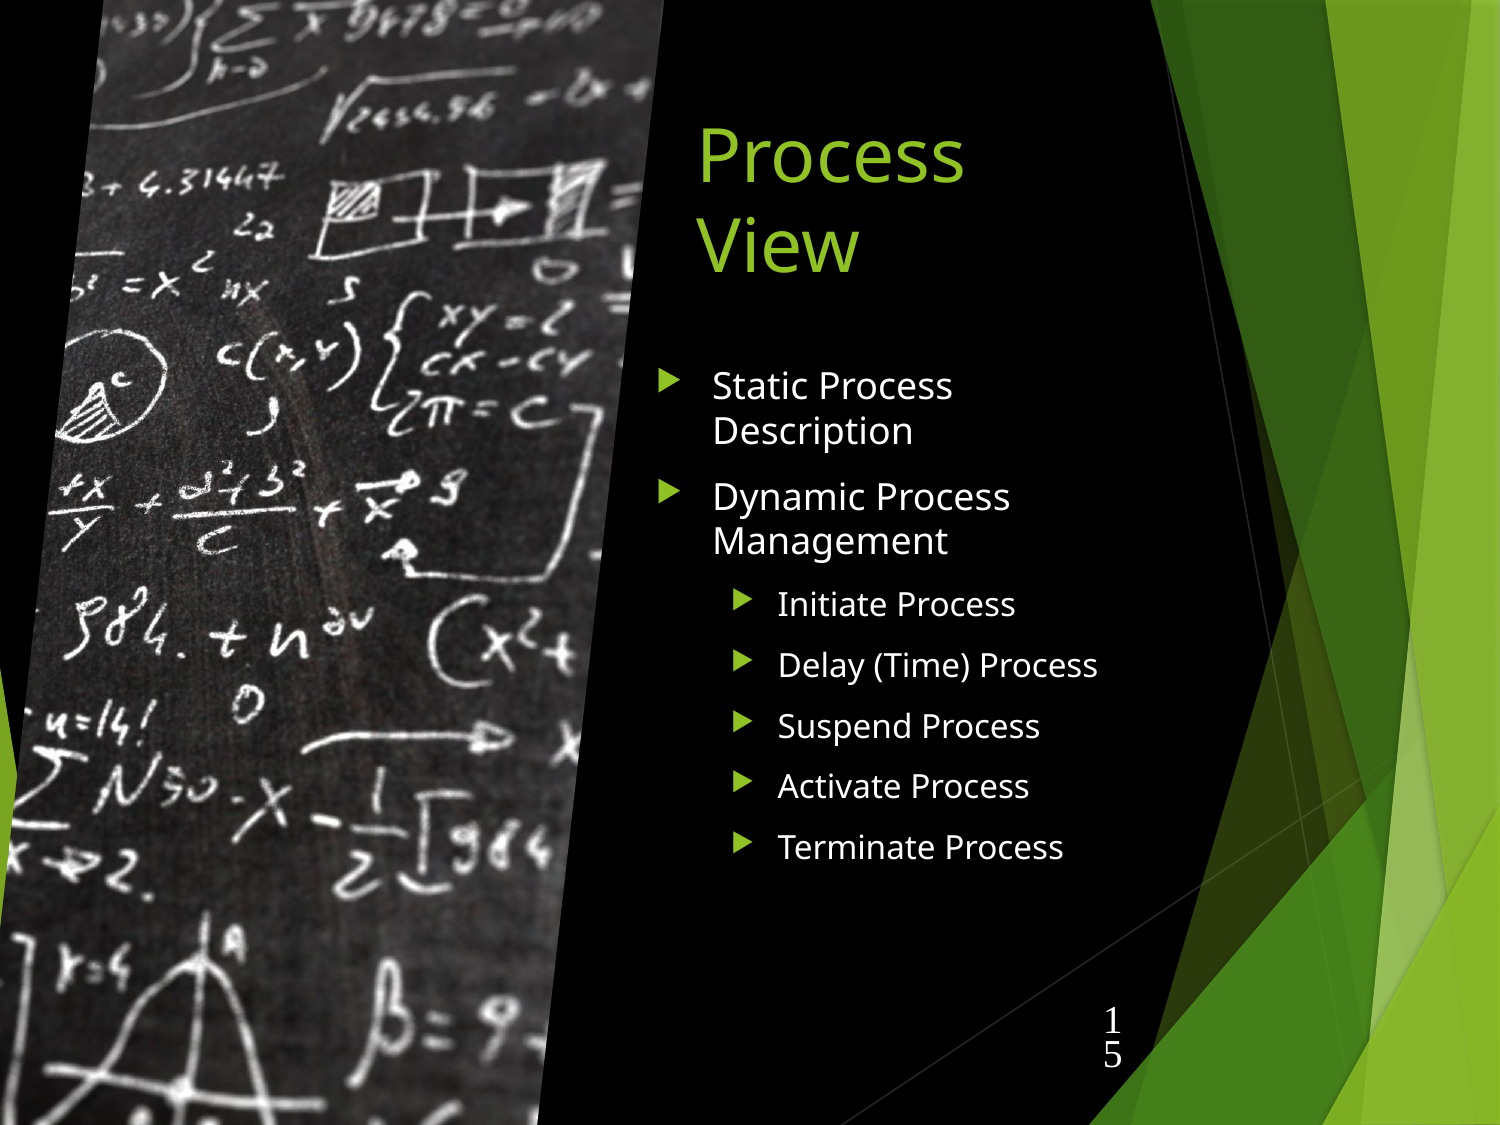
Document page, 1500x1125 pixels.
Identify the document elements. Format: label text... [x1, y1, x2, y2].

title Process View [681, 99, 1141, 317]
list Static Process Description Dynamic Process Management Initiate Process Delay (Time) Process Suspend Process Activate Process Terminate Process [670, 354, 1141, 992]
picture [0, 0, 665, 1125]
slide_number 15 [1087, 991, 1141, 1051]
